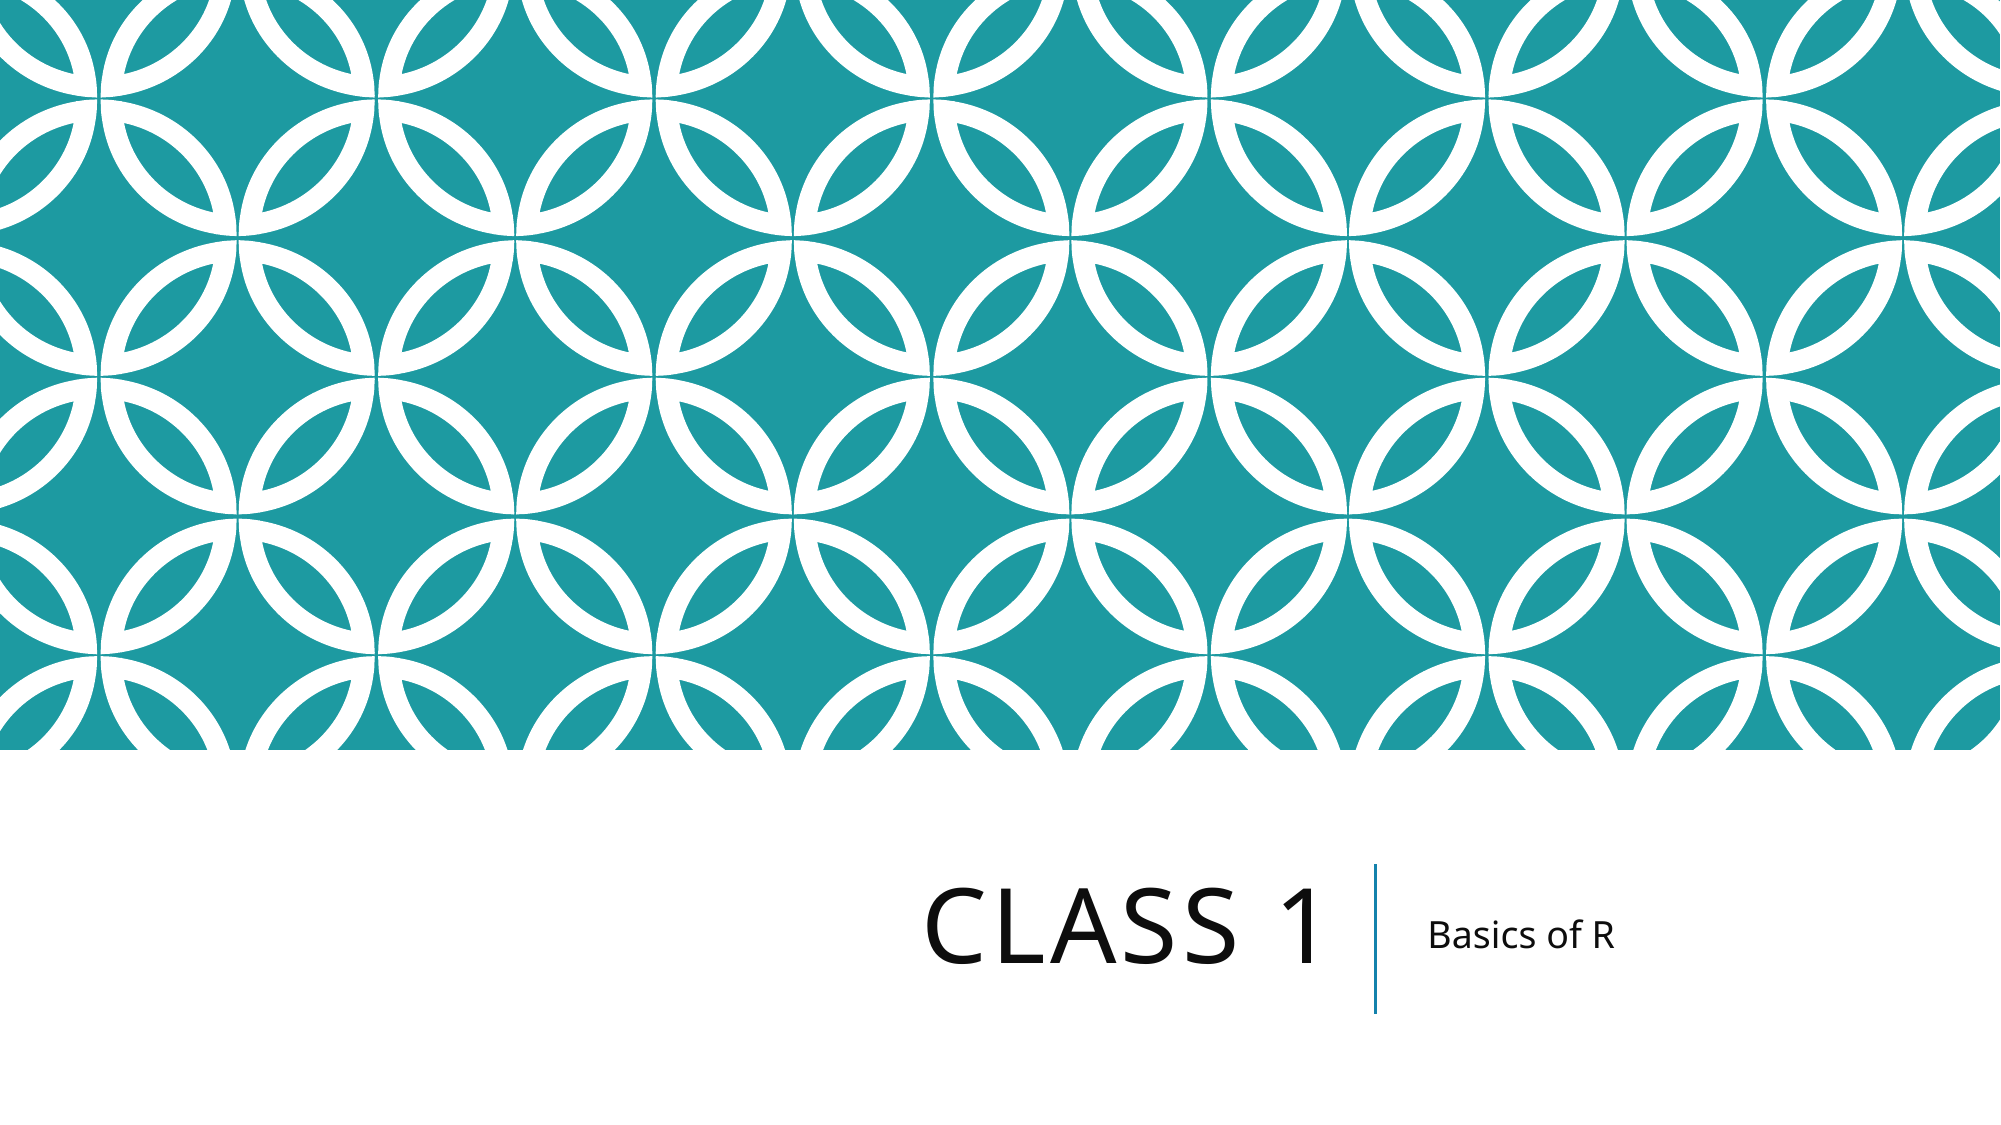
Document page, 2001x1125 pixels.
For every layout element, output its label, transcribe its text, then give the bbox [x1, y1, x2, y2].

title Class 1 [75, 813, 1350, 1054]
list Basics of R [1412, 813, 1938, 1054]
